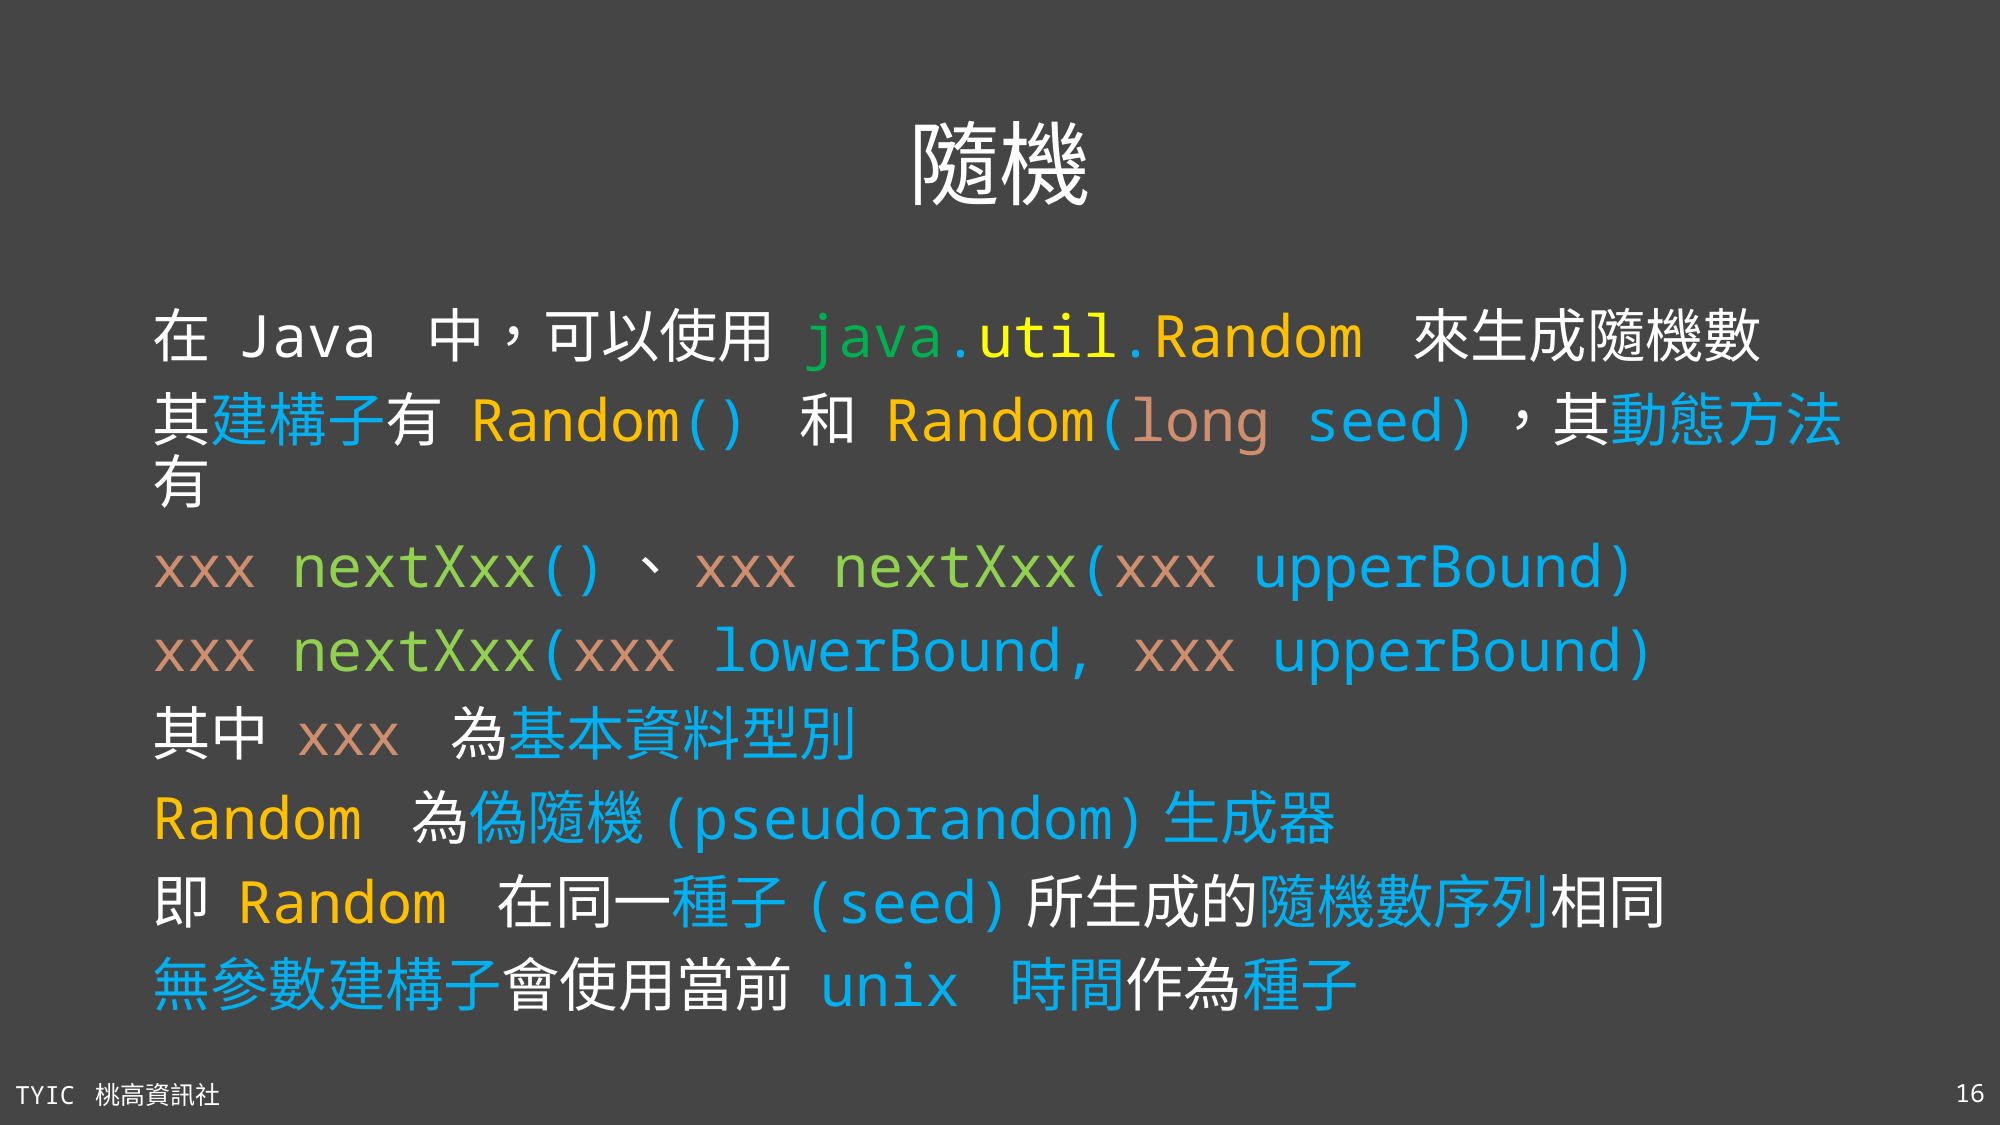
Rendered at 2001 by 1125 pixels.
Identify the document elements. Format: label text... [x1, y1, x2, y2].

title 隨機 [137, 59, 1863, 278]
list 在 Java 中，可以使用 java.util.Random 來生成隨機數 其建構子有 Random() 和 Random(long seed)，其動態方法有 xxx nextXxx()、xxx nextXxx(xxx upperBound) xxx nextXxx(xxx lowerBound, xxx upperBound) 其中 xxx 為基本資料型別 Random 為偽隨機(pseudorandom)生成器 即 Random 在同一種子(seed)所生成的隨機數序列相同 無參數建構子會使用當前 unix 時間作為種子 [137, 299, 1863, 1014]
